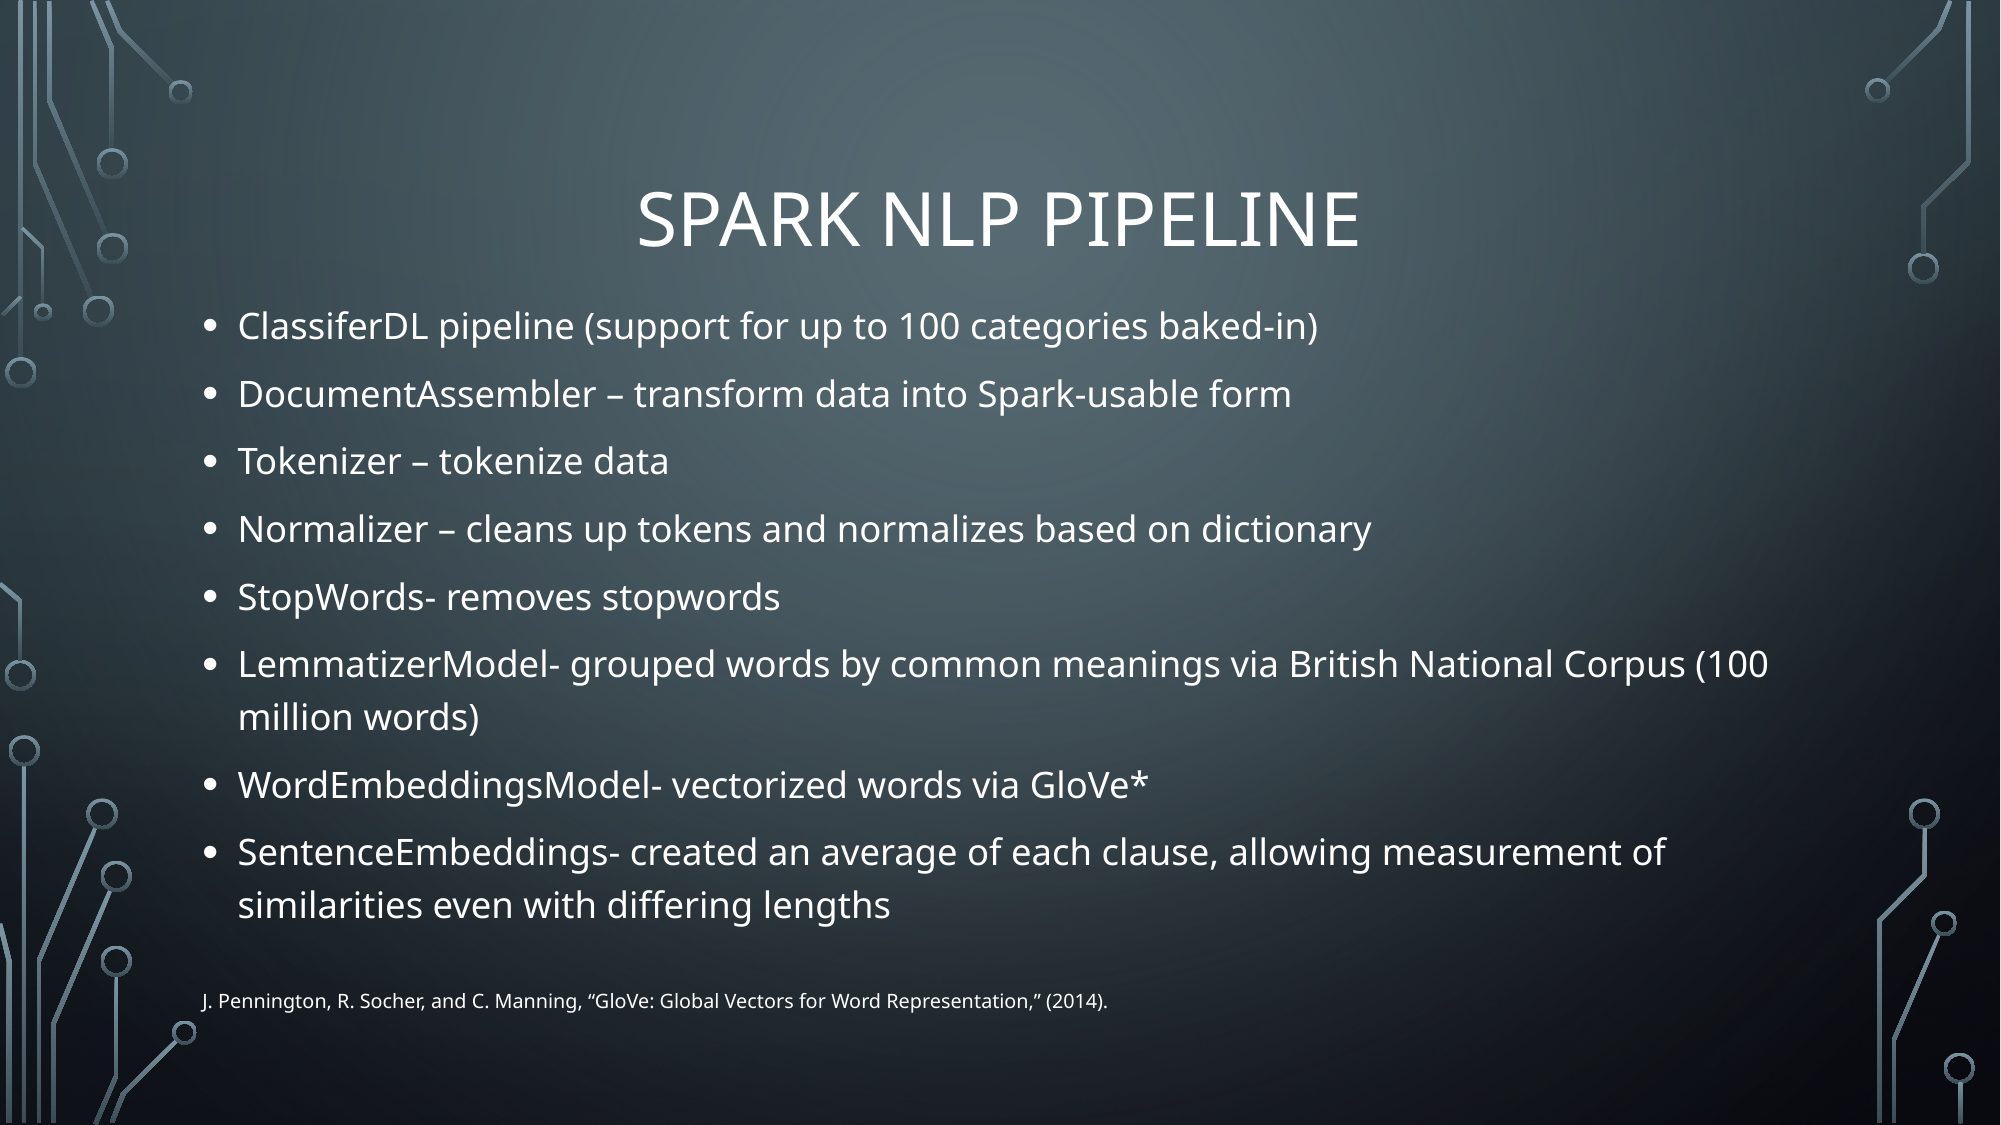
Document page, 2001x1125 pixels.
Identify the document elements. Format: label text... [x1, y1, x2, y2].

list ClassiferDL pipeline (support for up to 100 categories baked-in) DocumentAssembler – transform data into Spark-usable form Tokenizer – tokenize data Normalizer – cleans up tokens and normalizes based on dictionary StopWords- removes stopwords LemmatizerModel- grouped words by common meanings via British National Corpus (100 million words) WordEmbeddingsModel- vectorized words via GloVe* SentenceEmbeddings- created an average of each clause, allowing measurement of similarities even with differing lengths J. Pennington, R. Socher, and C. Manning, “GloVe: Global Vectors for Word Representation,” (2014). [187, 286, 1813, 1024]
title Spark NLP pipeline [187, 101, 1813, 286]
